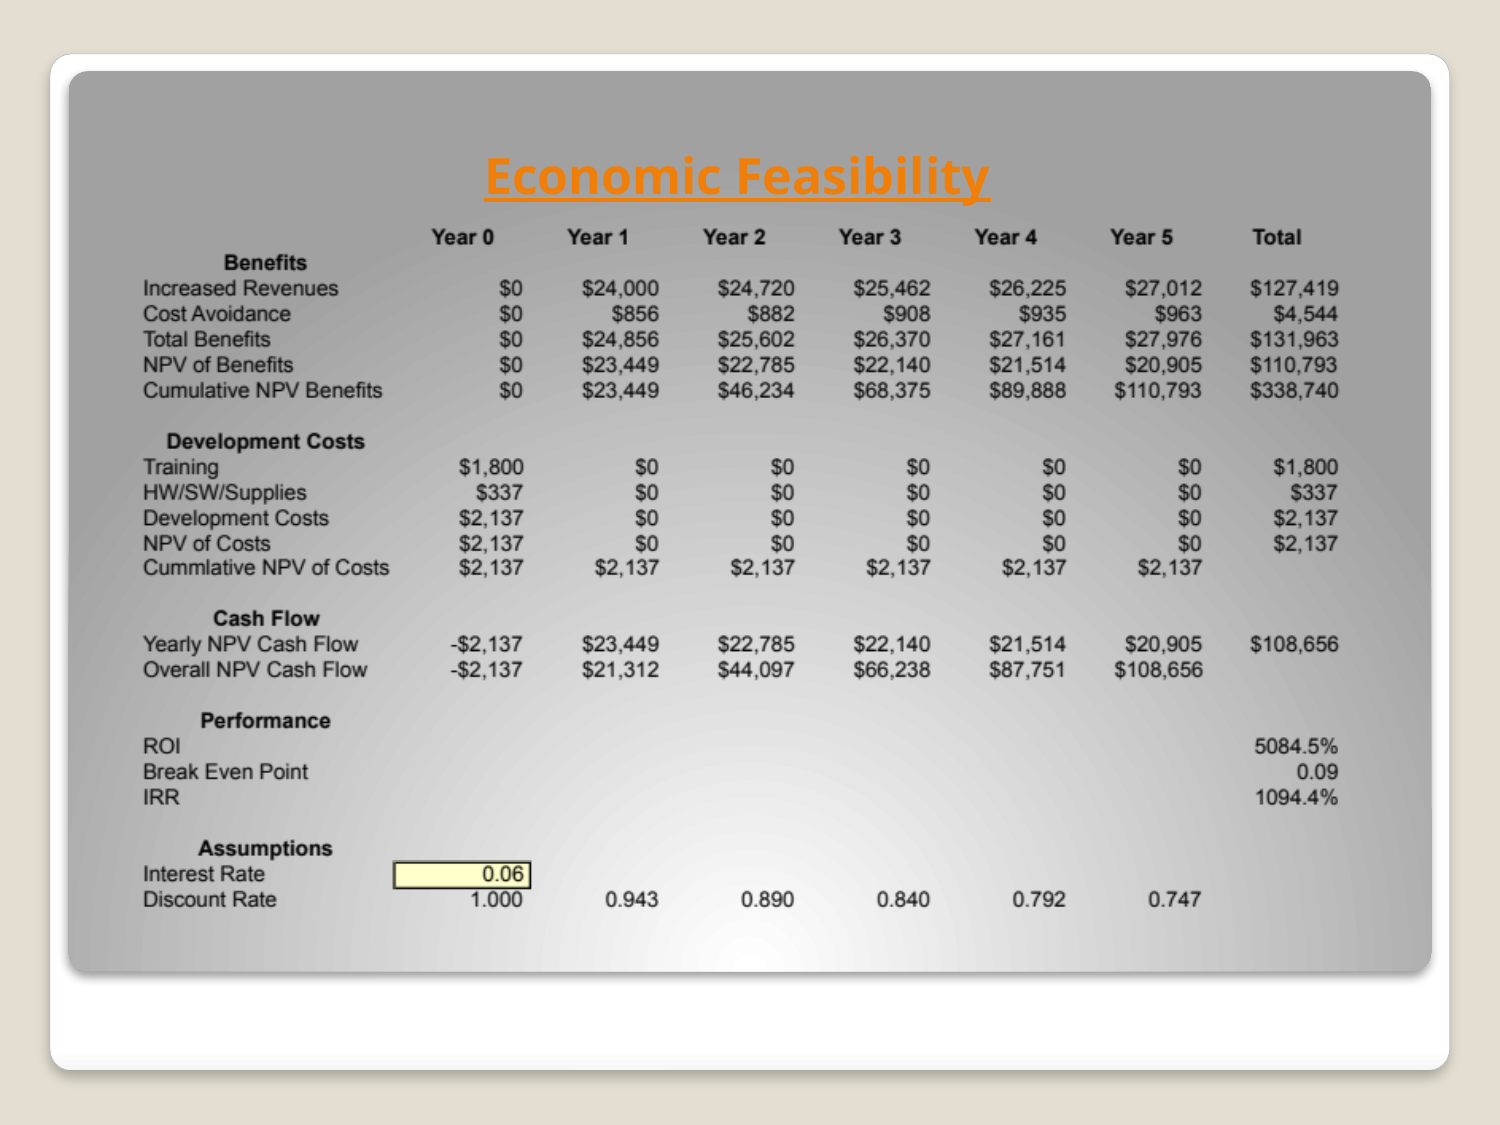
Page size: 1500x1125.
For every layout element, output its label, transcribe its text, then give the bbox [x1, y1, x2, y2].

text_box Economic Feasibility [137, 137, 1338, 213]
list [137, 224, 1343, 913]
